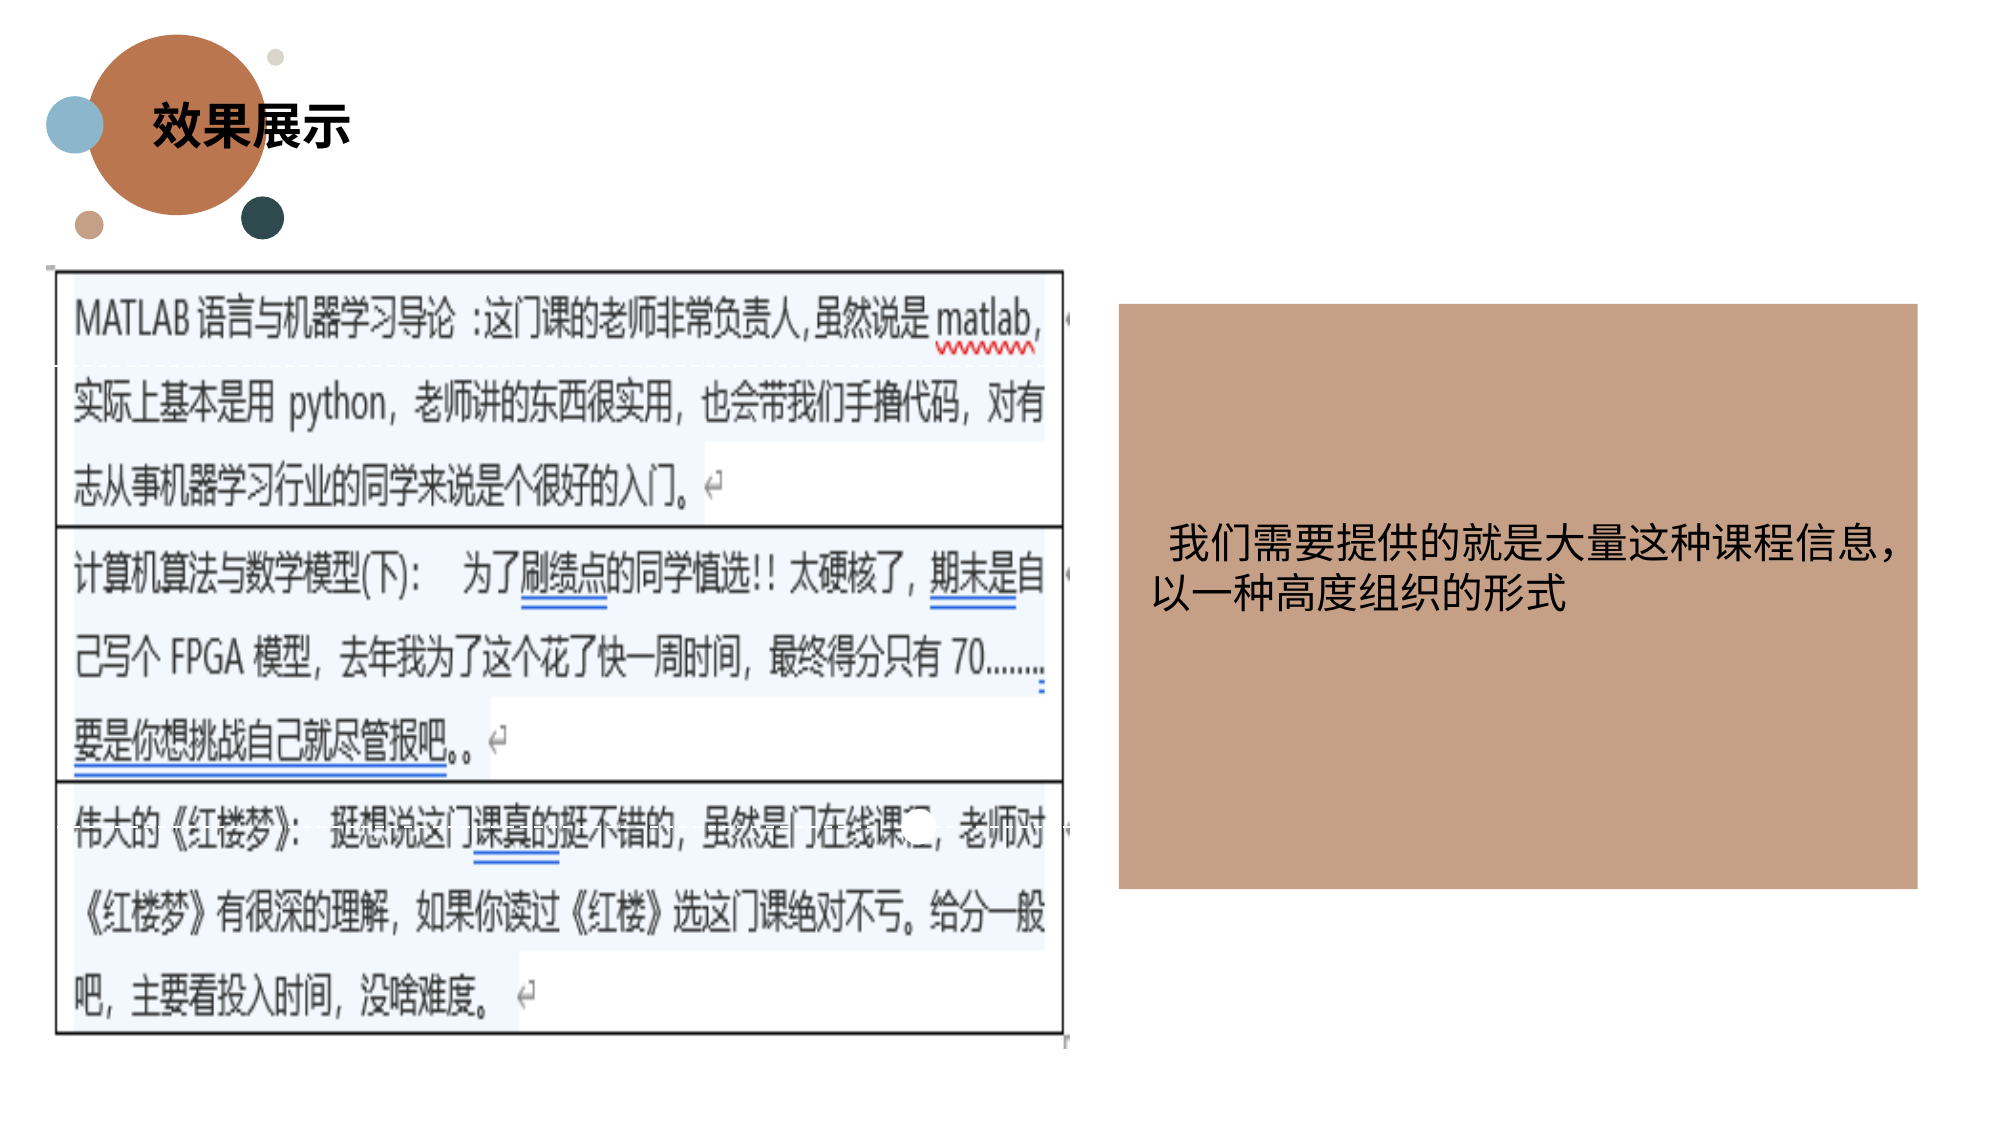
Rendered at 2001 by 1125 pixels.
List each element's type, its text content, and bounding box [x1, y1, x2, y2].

text_box 效果展示 [290, 86, 368, 162]
picture [45, 265, 1071, 303]
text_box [36, 303, 1918, 890]
picture [45, 890, 1071, 1050]
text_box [1073, 265, 2000, 1004]
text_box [45, 34, 285, 240]
